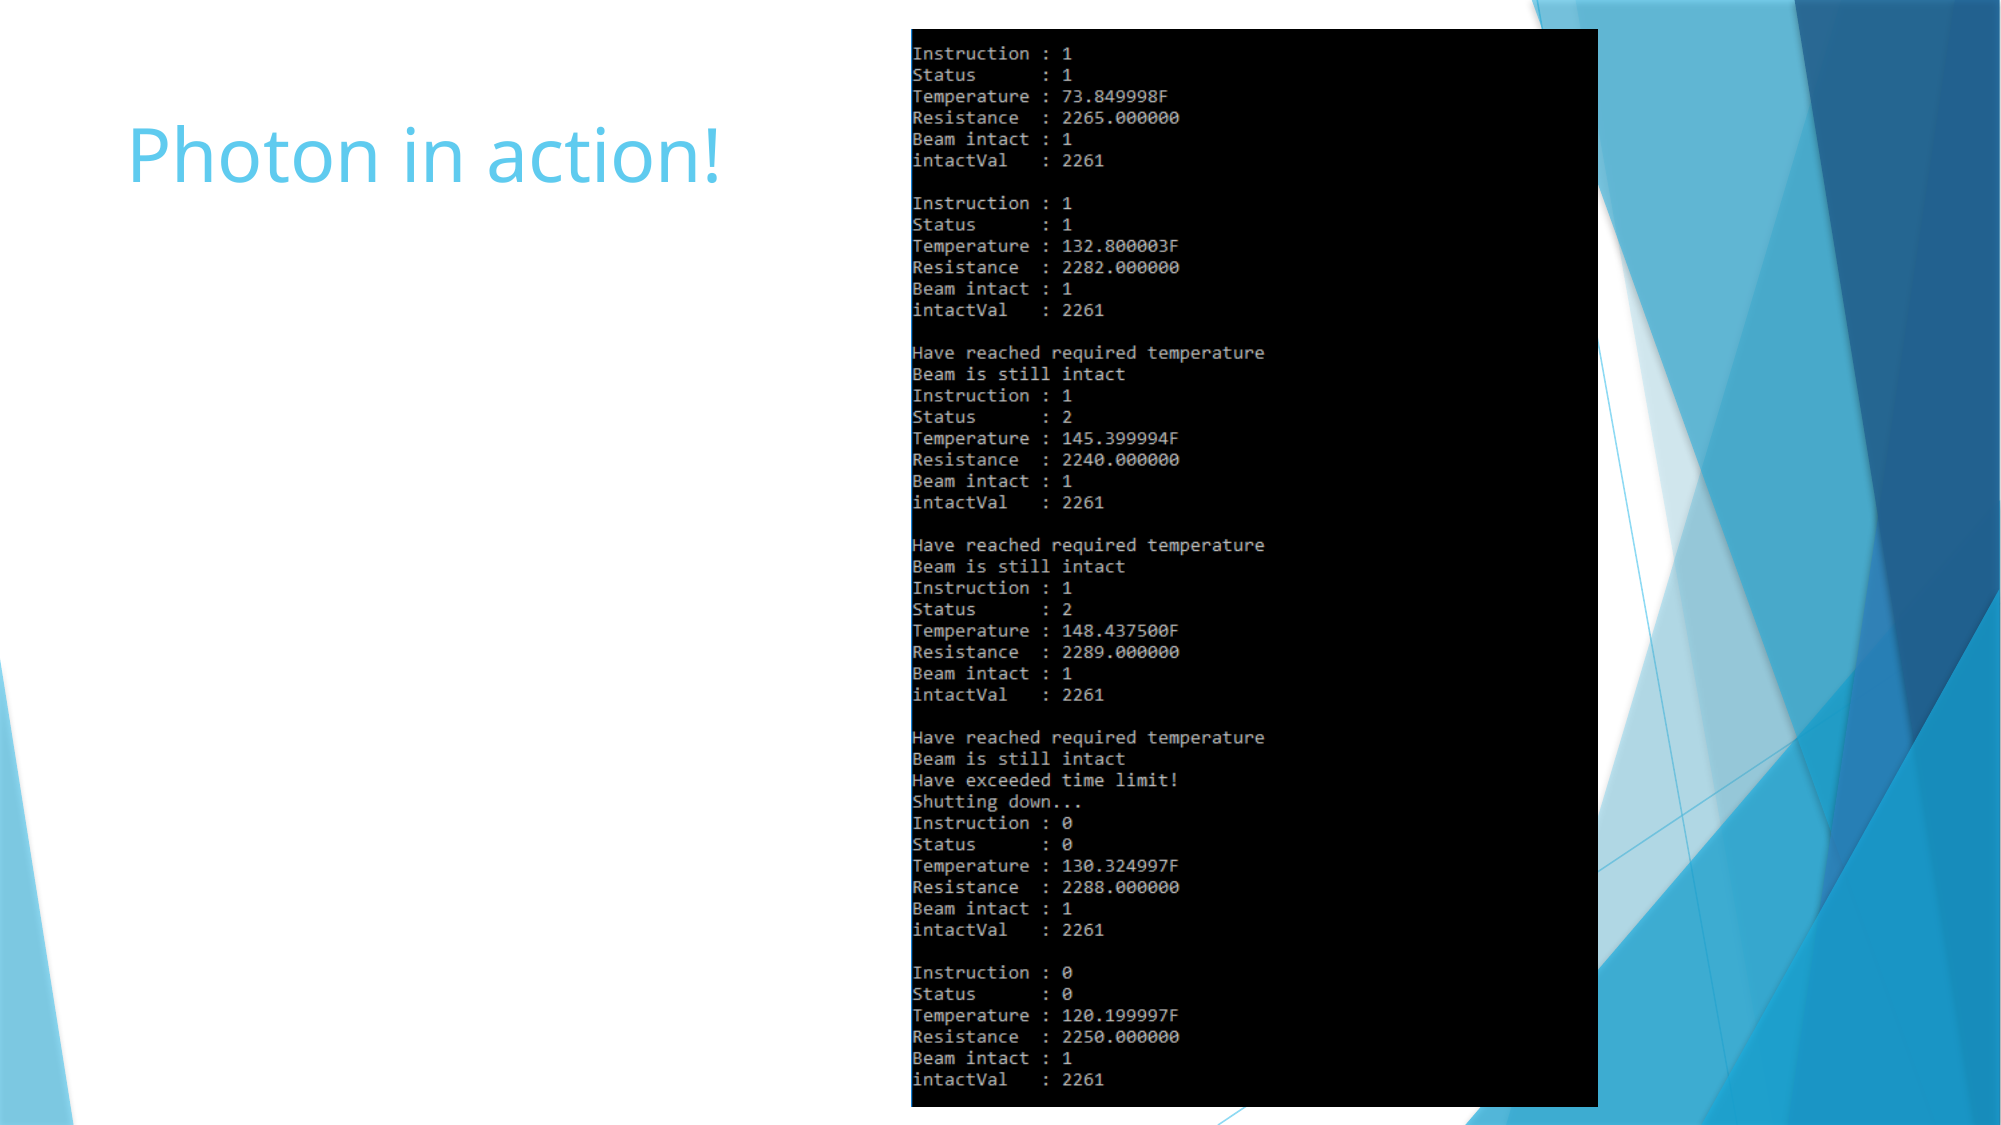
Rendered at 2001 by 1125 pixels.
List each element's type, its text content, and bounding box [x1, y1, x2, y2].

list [911, 29, 1599, 1108]
title Photon in action! [111, 99, 906, 317]
